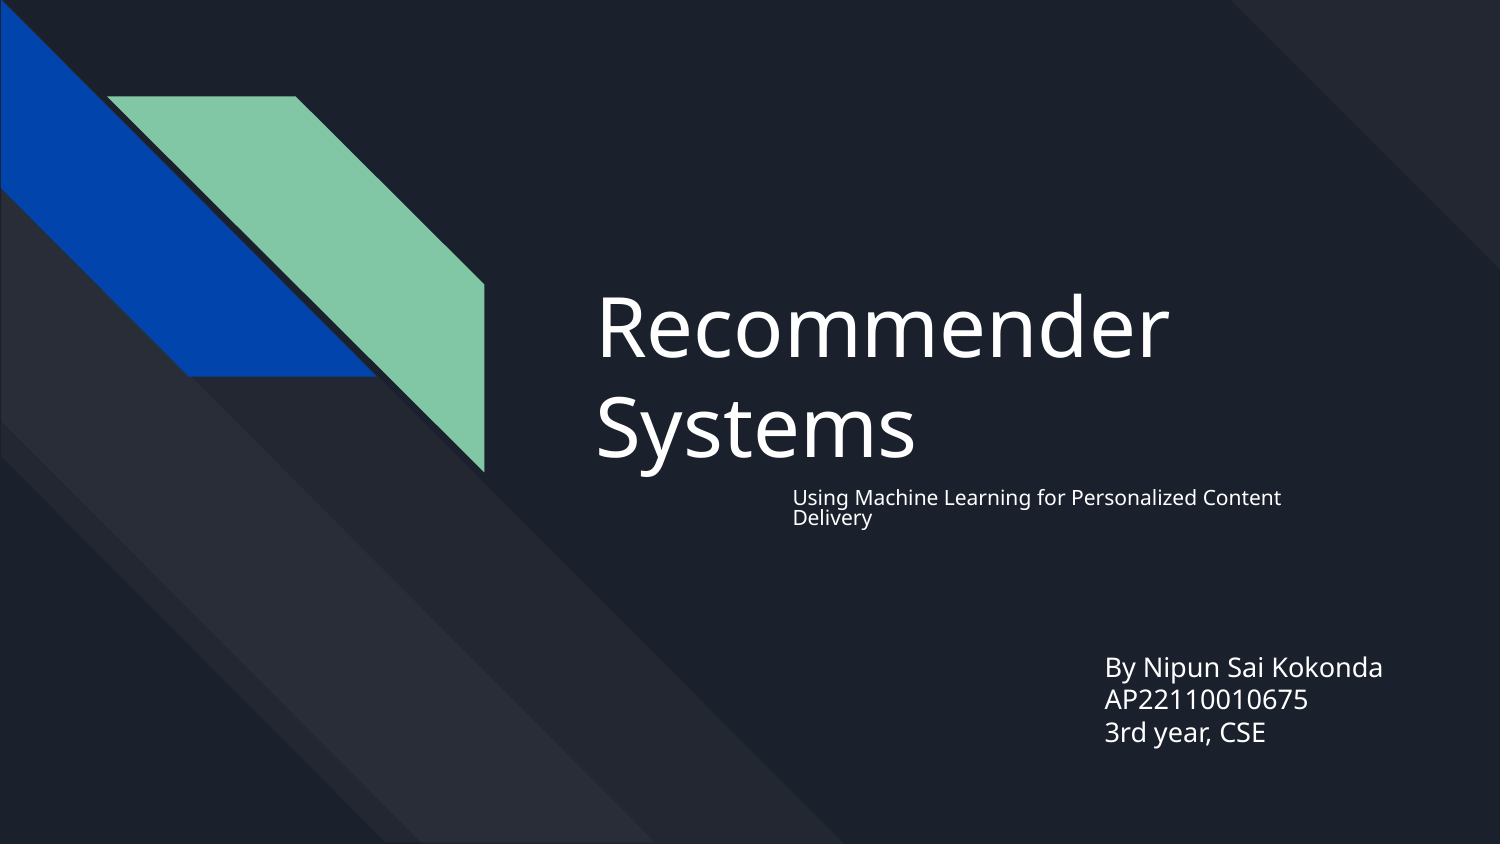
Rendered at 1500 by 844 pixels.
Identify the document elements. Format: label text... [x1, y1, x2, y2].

subtitle Using Machine Learning for Personalized Content Delivery [777, 474, 1347, 558]
title Recommender Systems [580, 258, 1404, 518]
text_box By Nipun Sai Kokonda AP22110010675 3rd year, CSE [1089, 635, 1500, 787]
